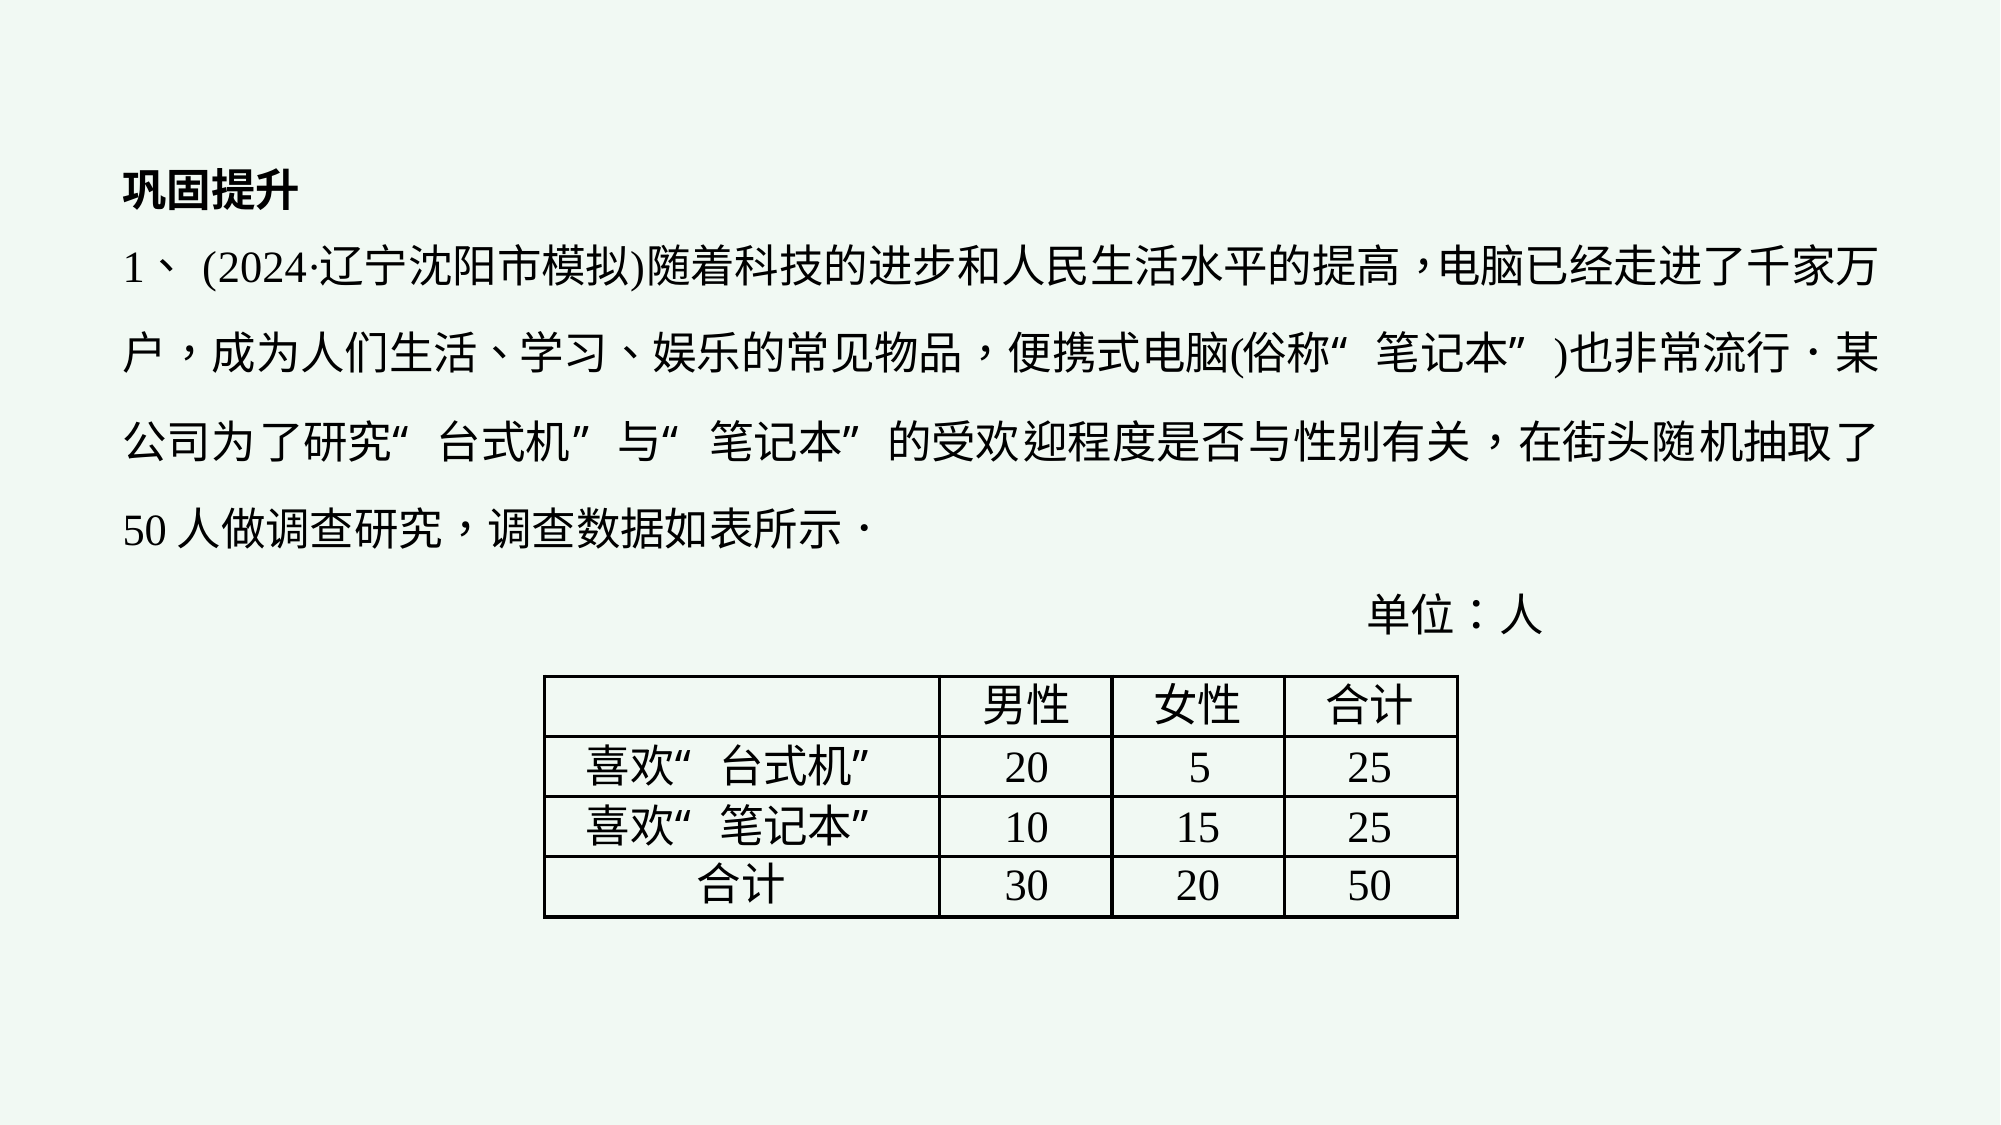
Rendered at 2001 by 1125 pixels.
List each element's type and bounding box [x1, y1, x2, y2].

text_box [122, 138, 1881, 986]
